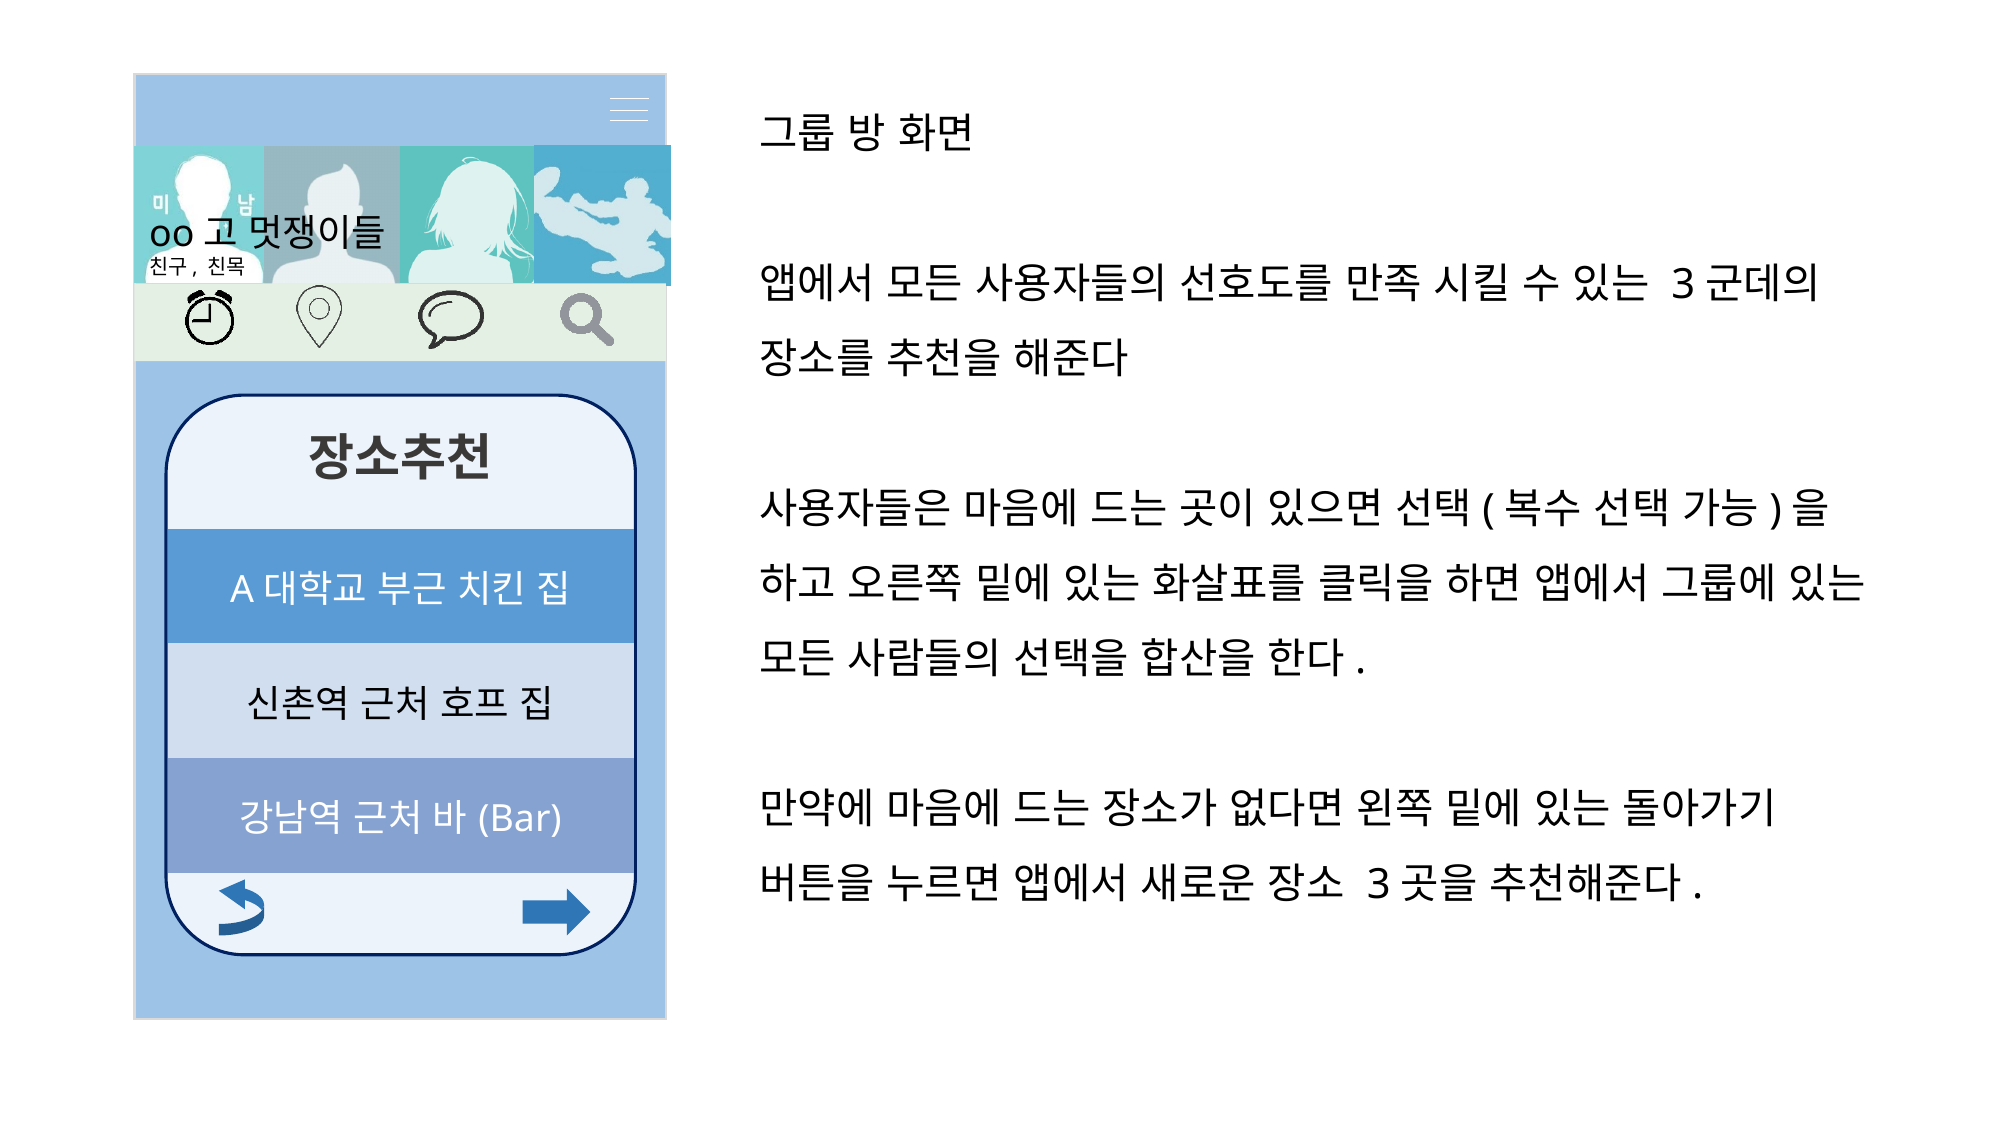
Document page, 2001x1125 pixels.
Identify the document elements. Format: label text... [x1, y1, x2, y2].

text_box 그룹 방 화면 앱에서 모든 사용자들의 선호도를 만족 시킬 수 있는 3군데의 장소를 추천을 해준다 사용자들은 마음에 드는 곳이 있으면 선택(복수 선택 가능)을 하고 오른쪽 밑에 있는 화살표를 클릭을 하면 앱에서 그룹에 있는 모든 사람들의 선택을 합산을 한다. 만약에 마음에 드는 장소가 없다면 왼쪽 밑에 있는 돌아가기 버튼을 누르면 앱에서 새로운 장소 3곳을 추천해준다. [744, 74, 1913, 915]
text_box 장소추천 [164, 394, 637, 956]
text_box [521, 886, 592, 938]
picture [134, 145, 671, 286]
text_box [216, 877, 266, 937]
picture [296, 285, 342, 348]
picture [560, 293, 614, 347]
table_cell 신촌역 근처 호프 집 [168, 643, 634, 758]
text_box [133, 362, 667, 1020]
table_header A대학교 부근 치킨 집 [168, 529, 634, 643]
text_box [133, 282, 667, 362]
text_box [609, 98, 649, 121]
picture [418, 286, 484, 353]
picture [185, 290, 234, 345]
table_cell 강남역 근처 바(Bar) [168, 758, 634, 873]
text_box [133, 73, 667, 282]
